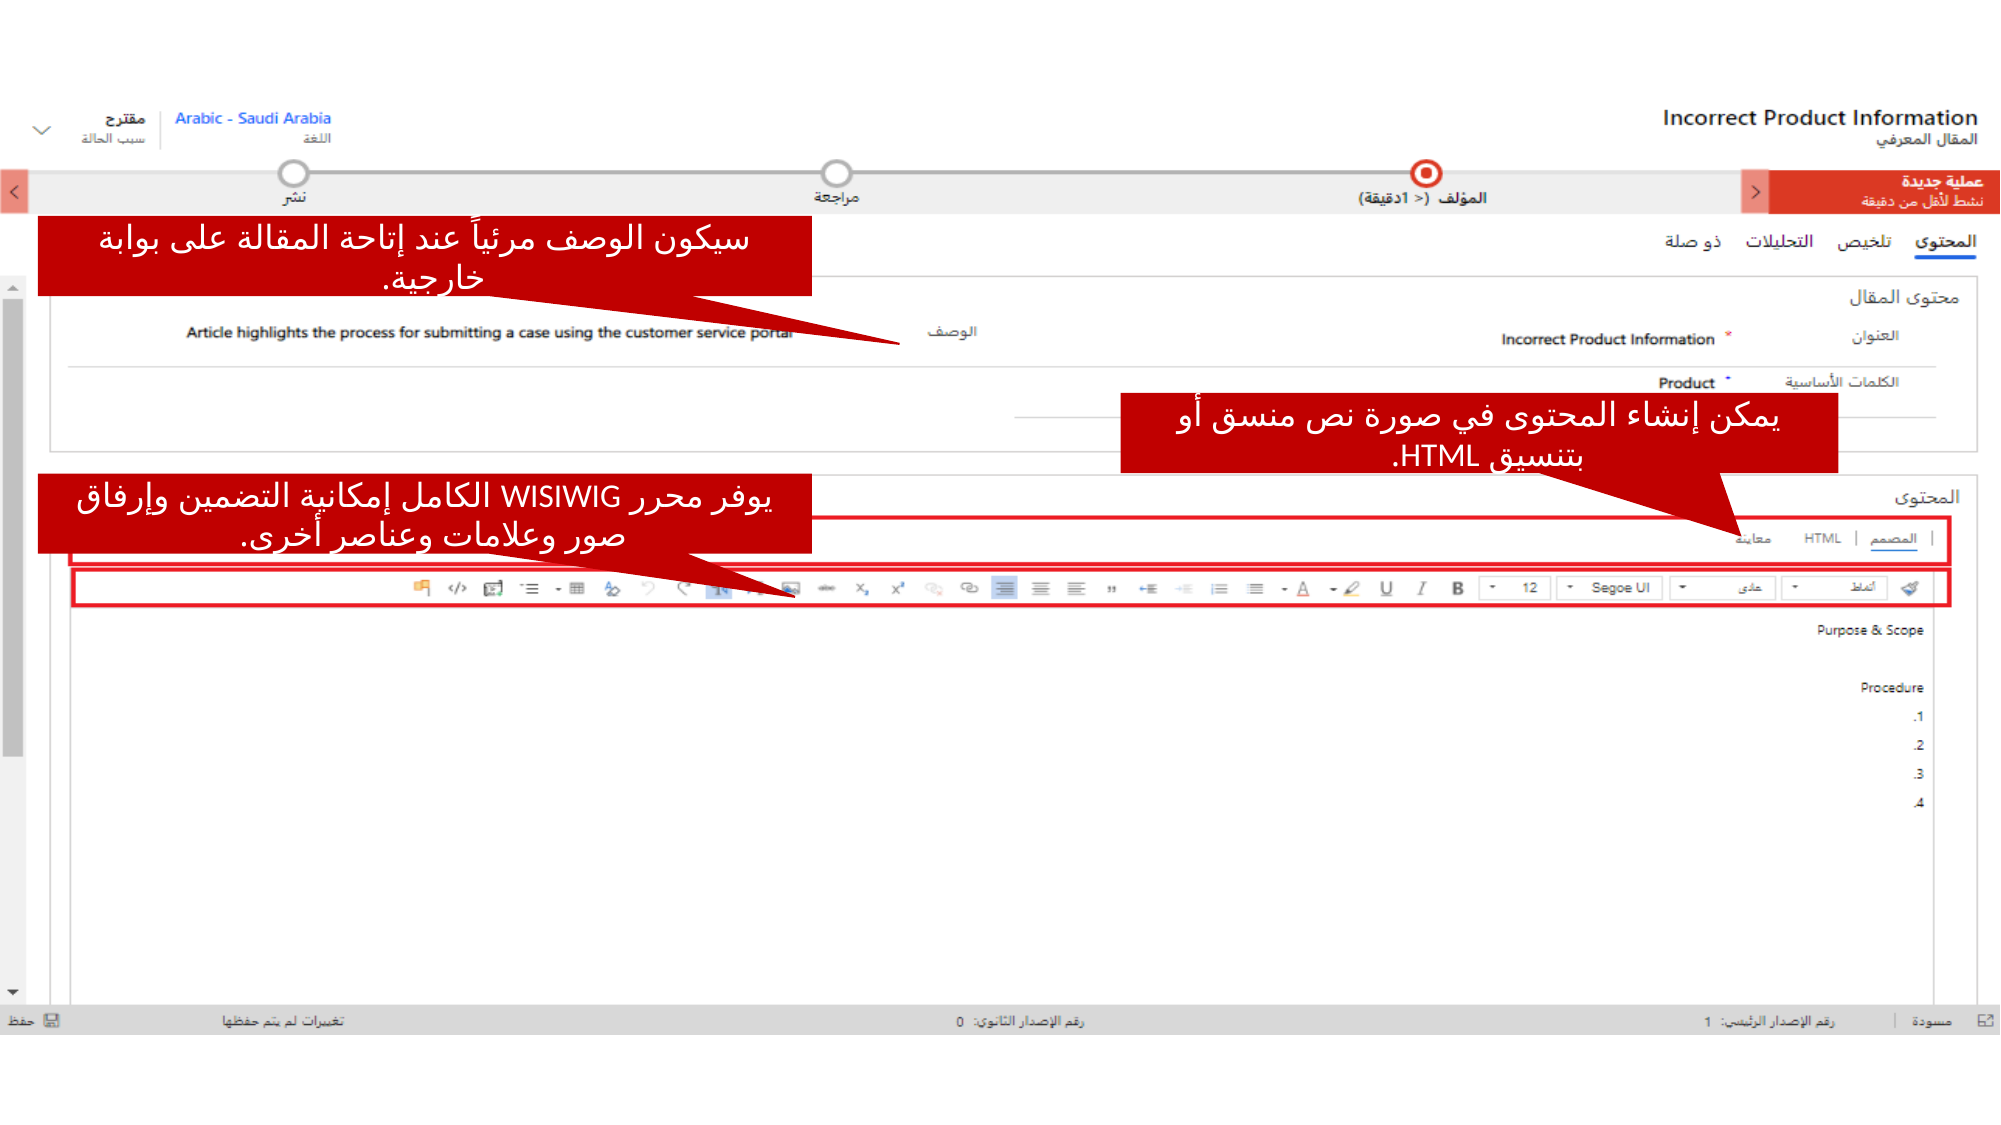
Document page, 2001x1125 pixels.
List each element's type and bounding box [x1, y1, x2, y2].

picture [0, 95, 2000, 1035]
